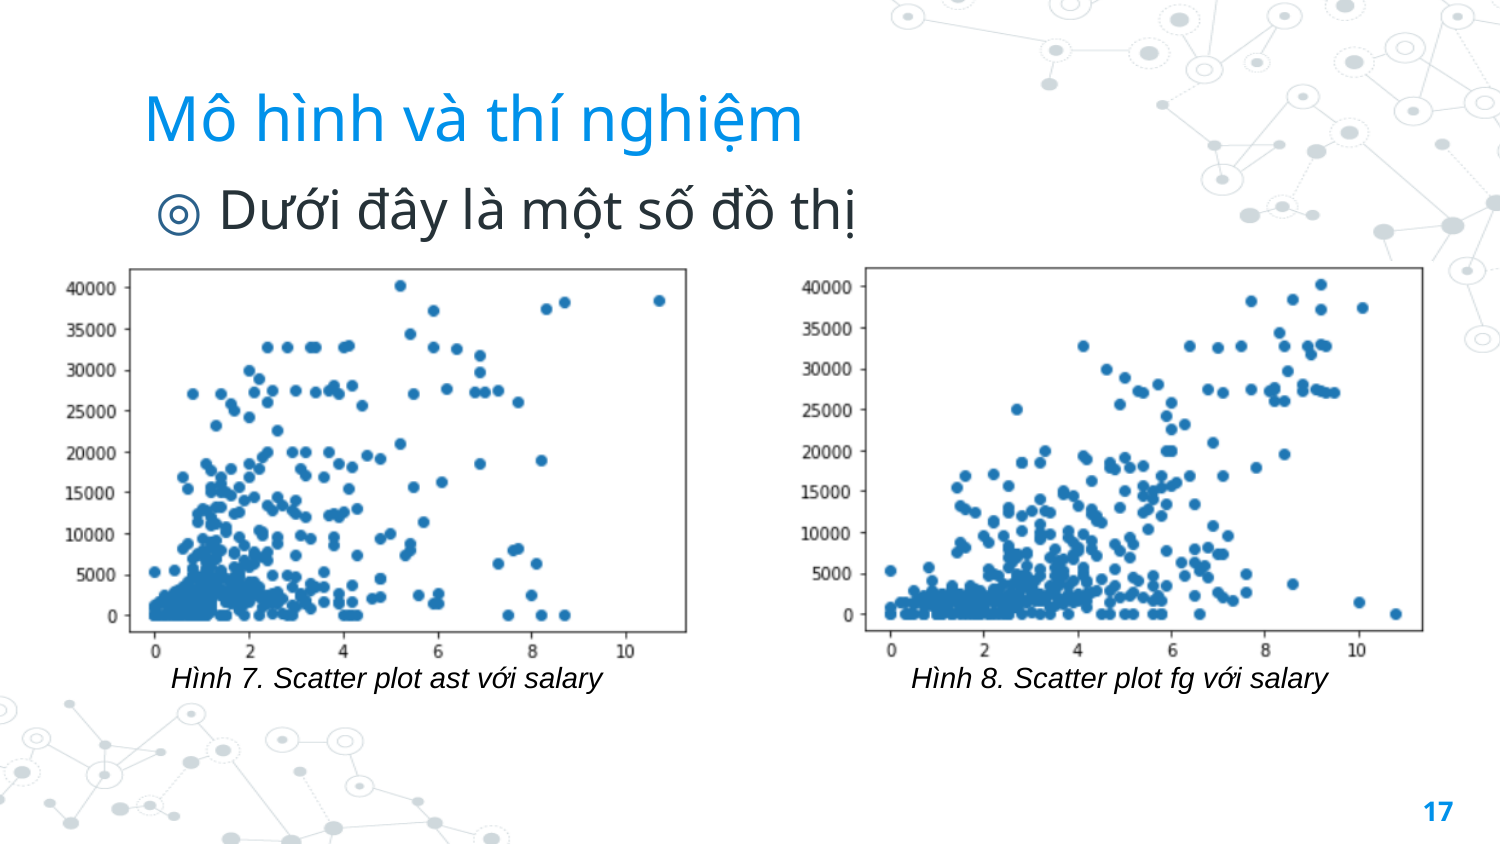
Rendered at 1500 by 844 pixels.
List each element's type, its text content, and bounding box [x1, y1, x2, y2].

picture [0, 0, 1500, 844]
slide_number 17 [1378, 779, 1469, 844]
text_box Hình 8. Scatter plot fg với salary [896, 672, 1344, 702]
title Mô hình và thí nghiệm [128, 53, 1372, 170]
text_box Hình 7. Scatter plot ast với salary [156, 672, 619, 702]
list Dưới đây là một số đồ thị [128, 170, 1316, 253]
